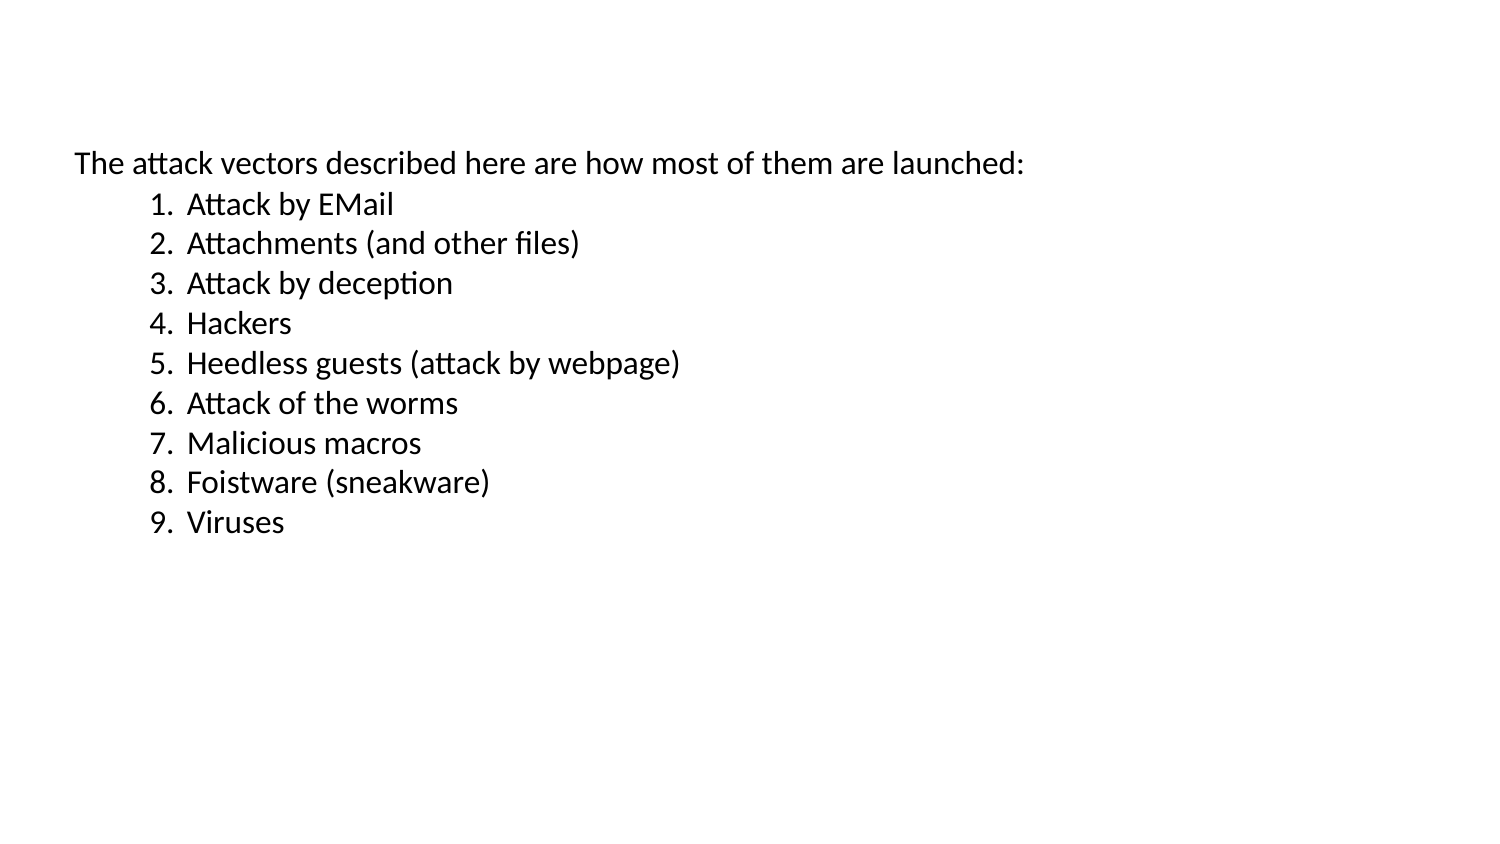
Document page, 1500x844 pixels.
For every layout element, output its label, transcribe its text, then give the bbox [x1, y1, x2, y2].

list The attack vectors described here are how most of them are launched: Attack by EMail Attachments (and other files) Attack by deception Hackers Heedless guests (attack by webpage) Attack of the worms Malicious macros Foistware (sneakware) Viruses [59, 126, 1458, 688]
